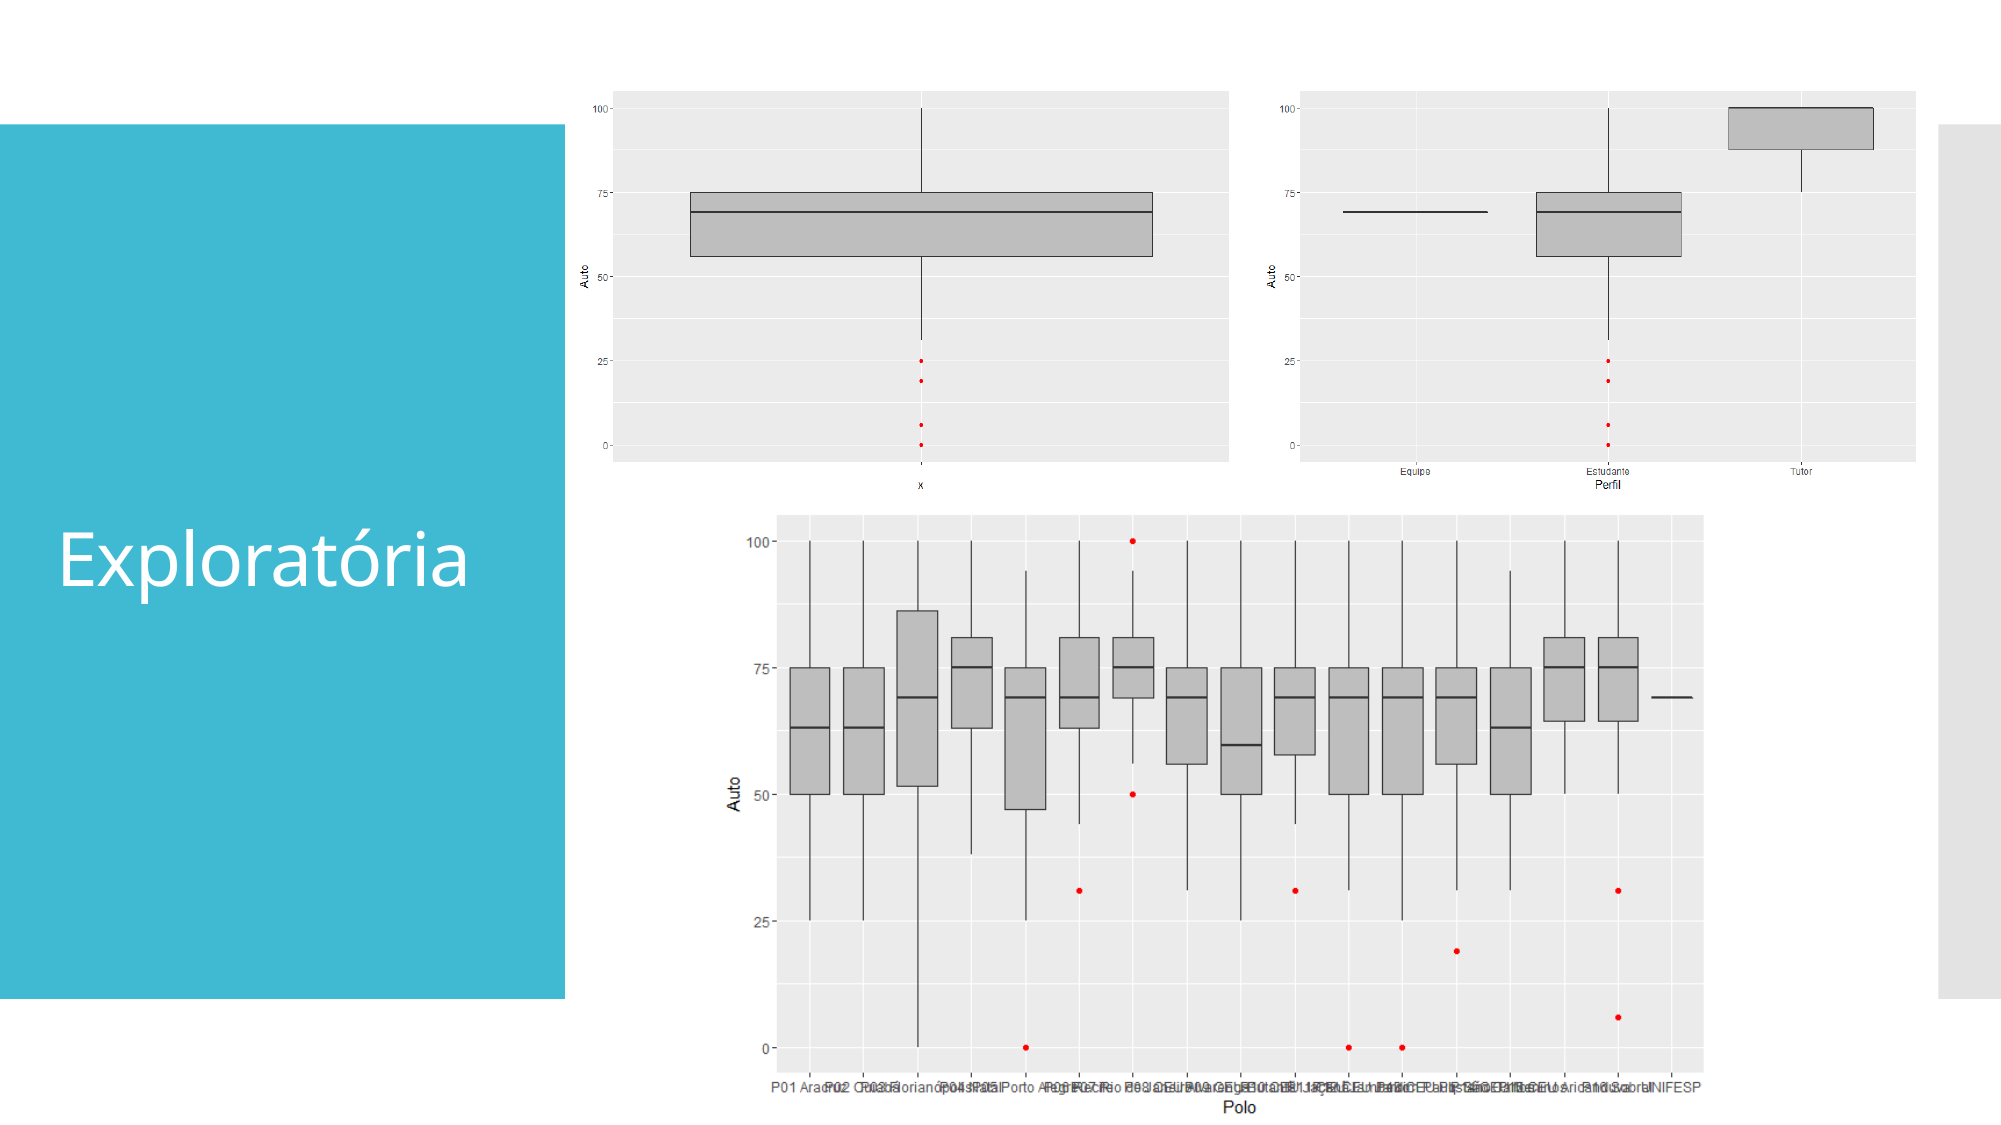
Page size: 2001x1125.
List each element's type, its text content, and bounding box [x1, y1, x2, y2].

title Exploratória [41, 184, 525, 940]
picture [570, 85, 1235, 496]
picture [713, 507, 1713, 1125]
picture [1256, 85, 1922, 496]
